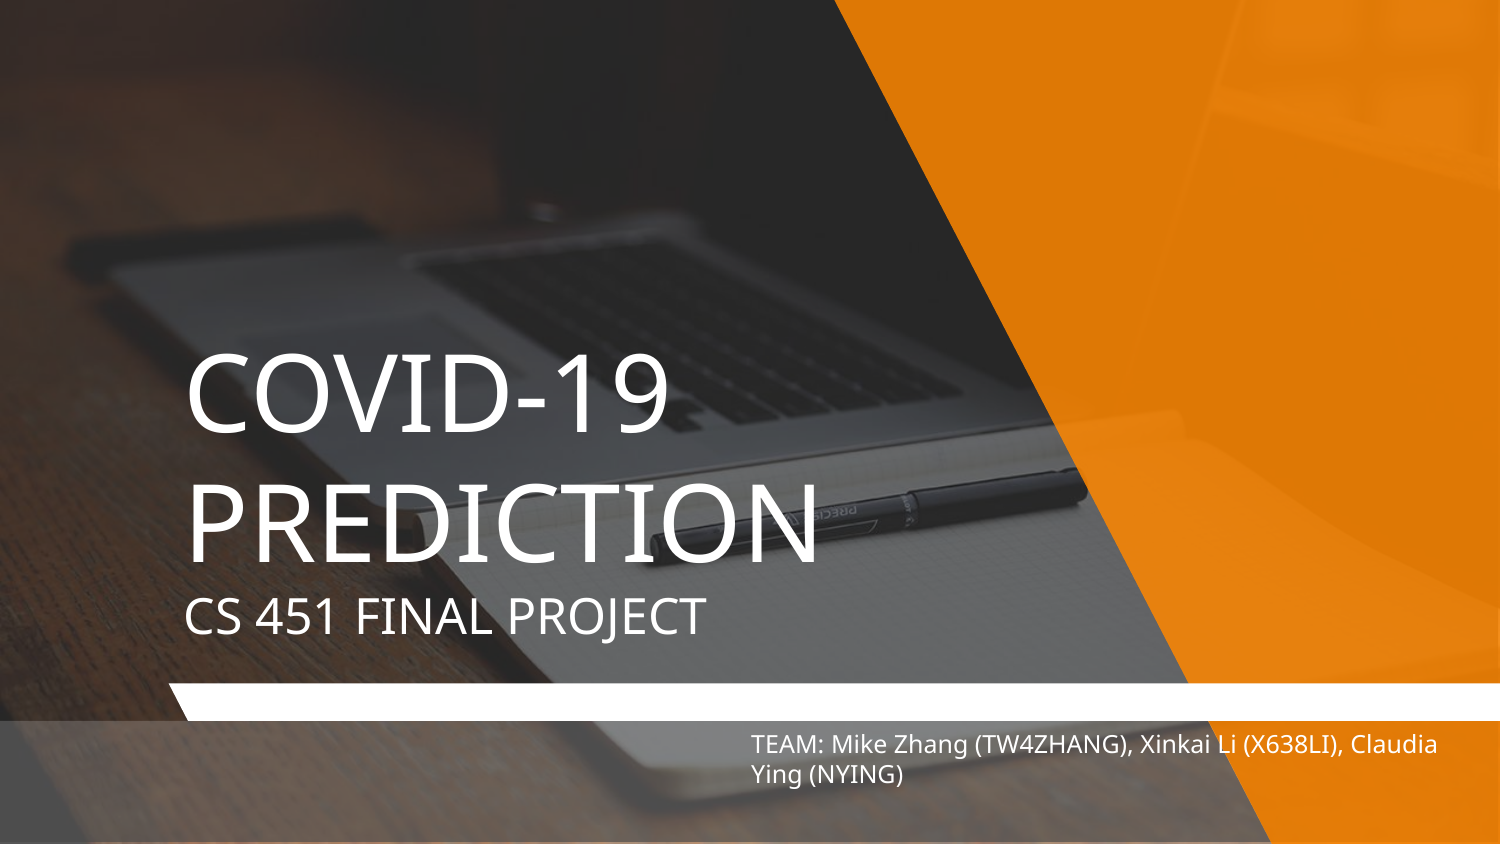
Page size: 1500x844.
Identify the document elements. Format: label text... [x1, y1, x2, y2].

text_box TEAM: Mike Zhang (TW4ZHANG), Xinkai Li (X638LI), Claudia Ying (NYING) [736, 725, 1491, 791]
title COVID-19 PREDICTION CS 451 FINAL PROJECT [168, 0, 1203, 660]
